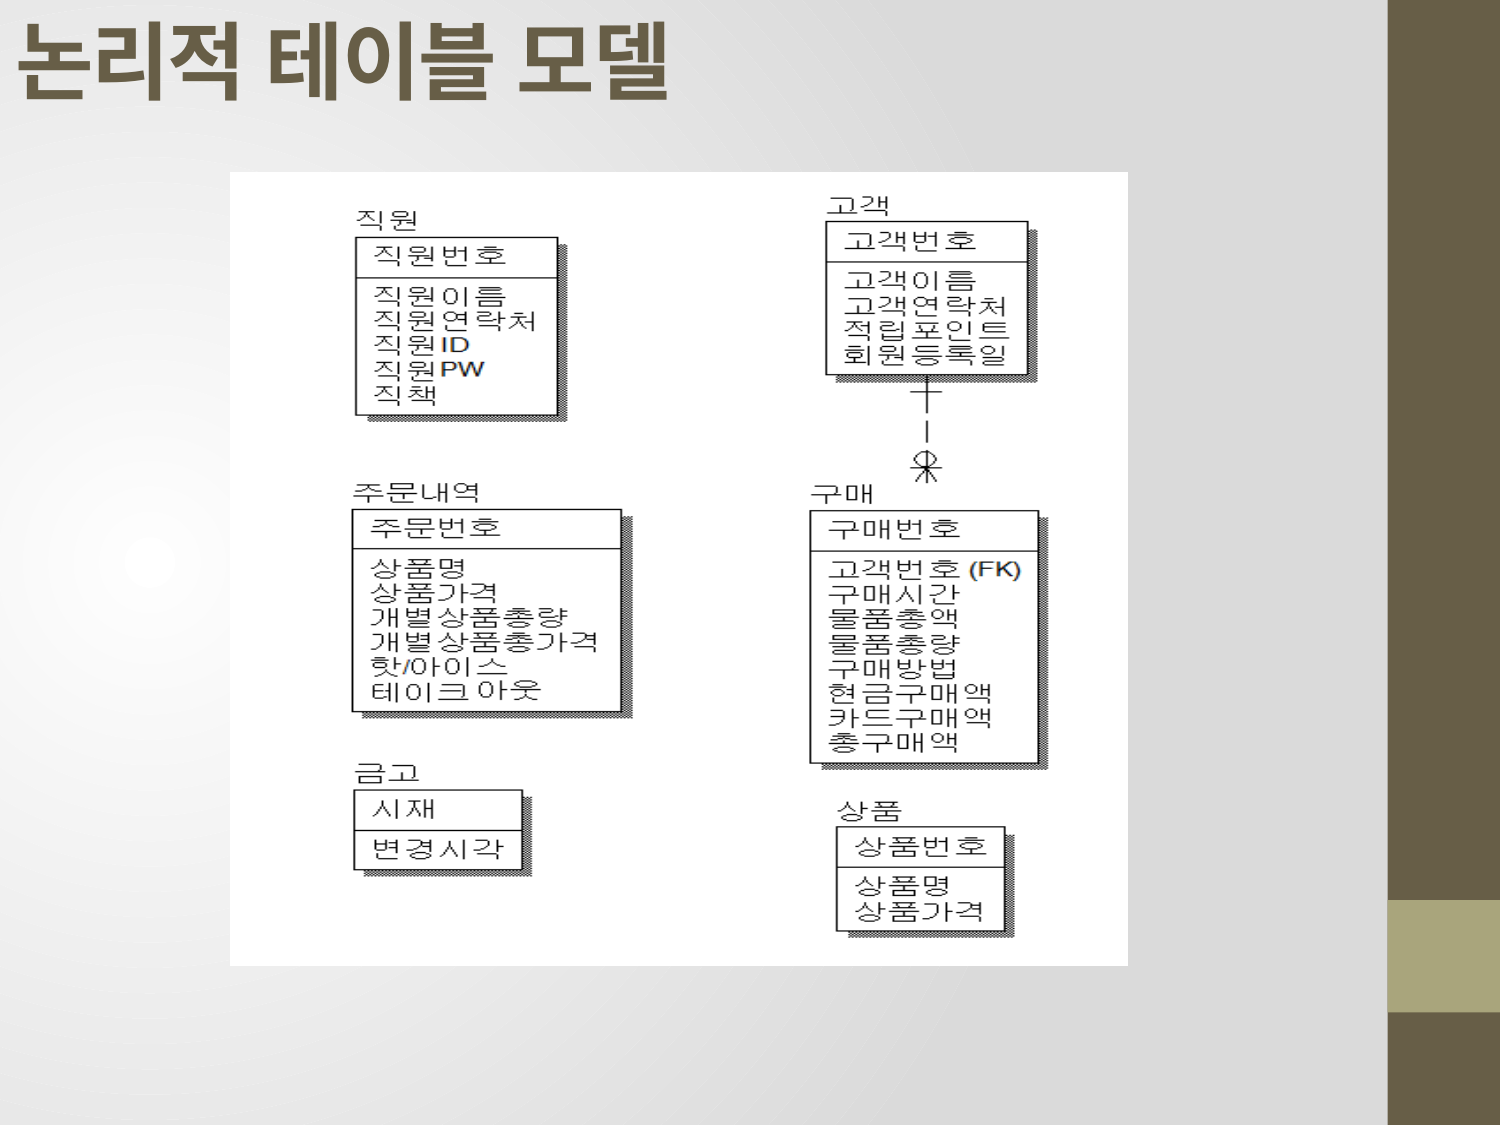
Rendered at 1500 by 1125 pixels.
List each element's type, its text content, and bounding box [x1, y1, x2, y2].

title 논리적 테이블 모델 [0, 0, 1034, 119]
picture [229, 172, 1129, 966]
